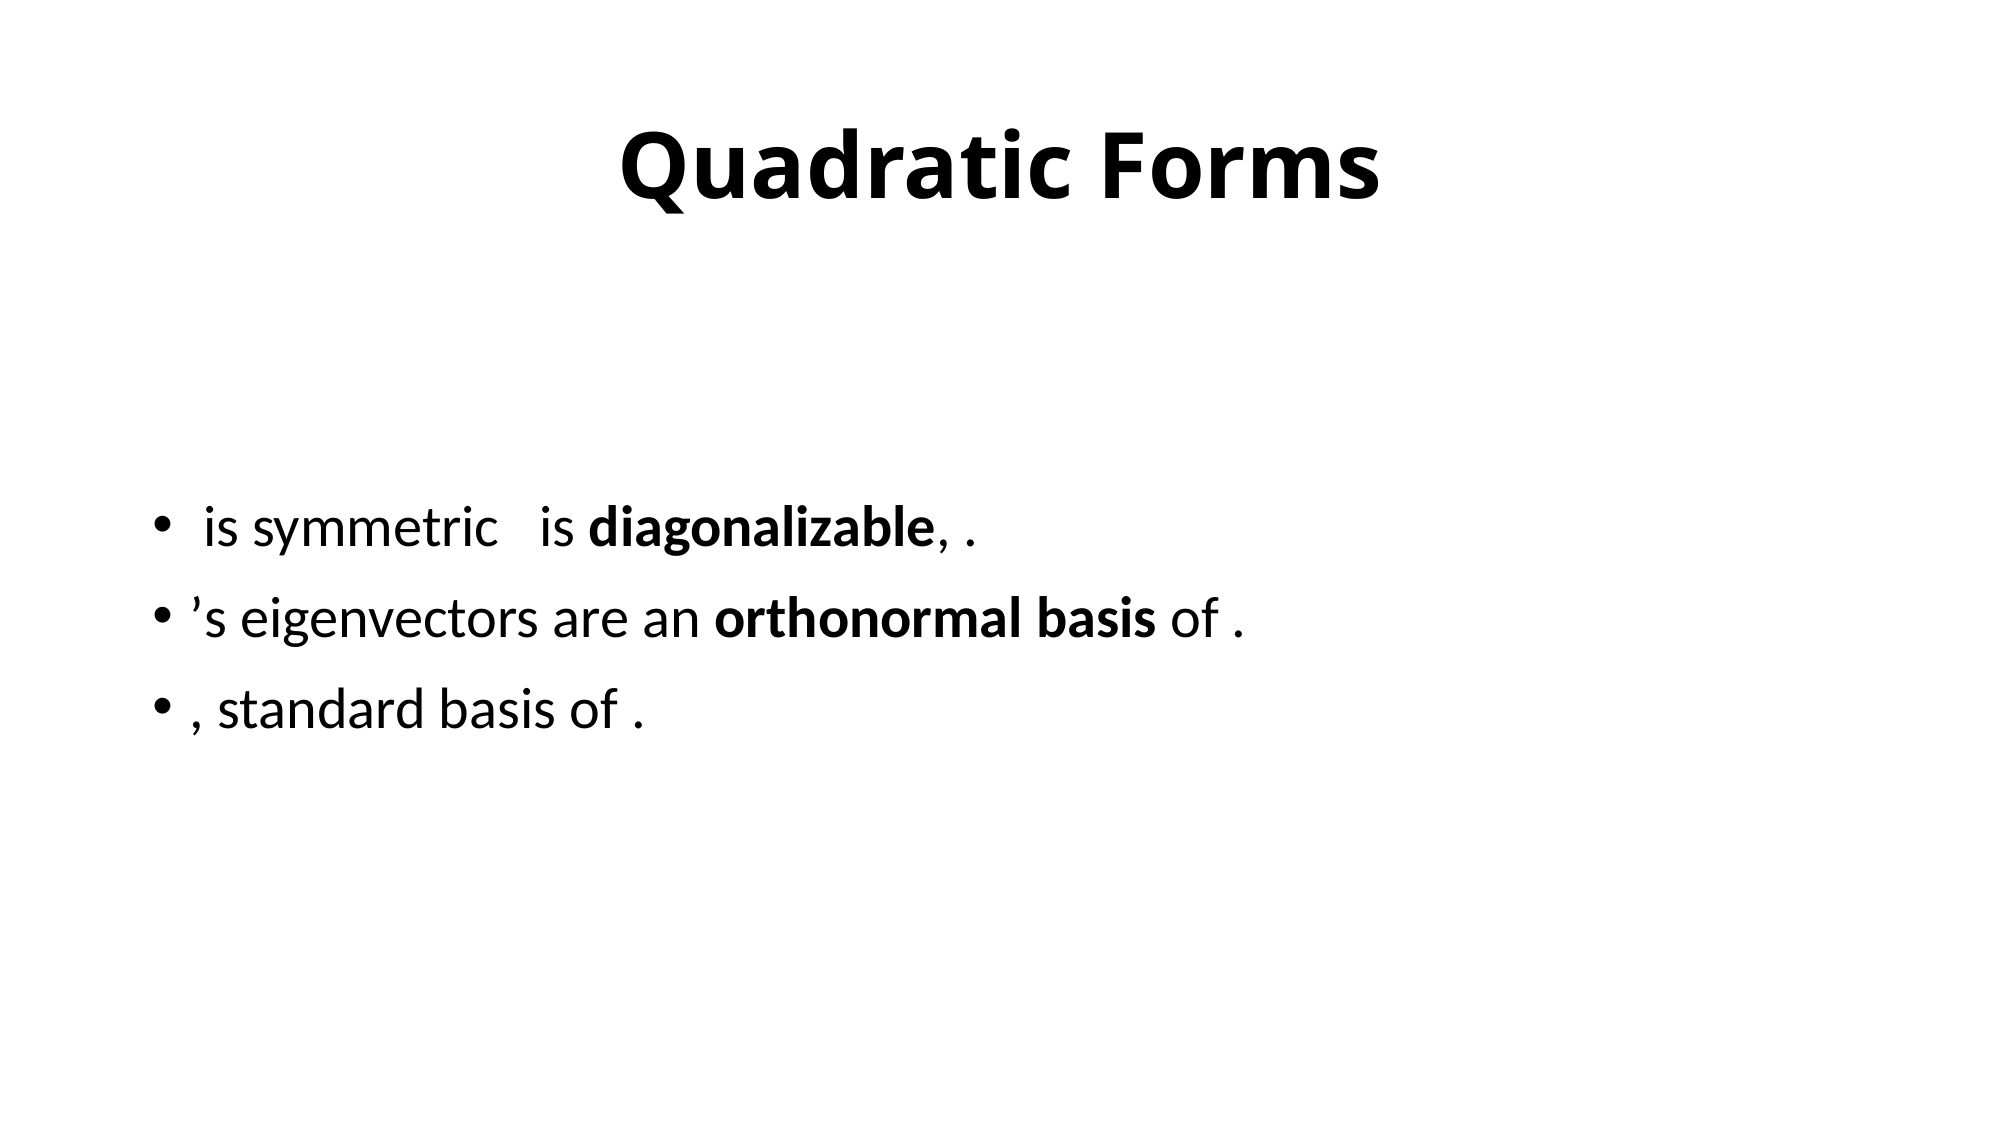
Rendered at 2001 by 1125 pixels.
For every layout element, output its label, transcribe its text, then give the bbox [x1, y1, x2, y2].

title Quadratic Forms [137, 59, 1863, 278]
